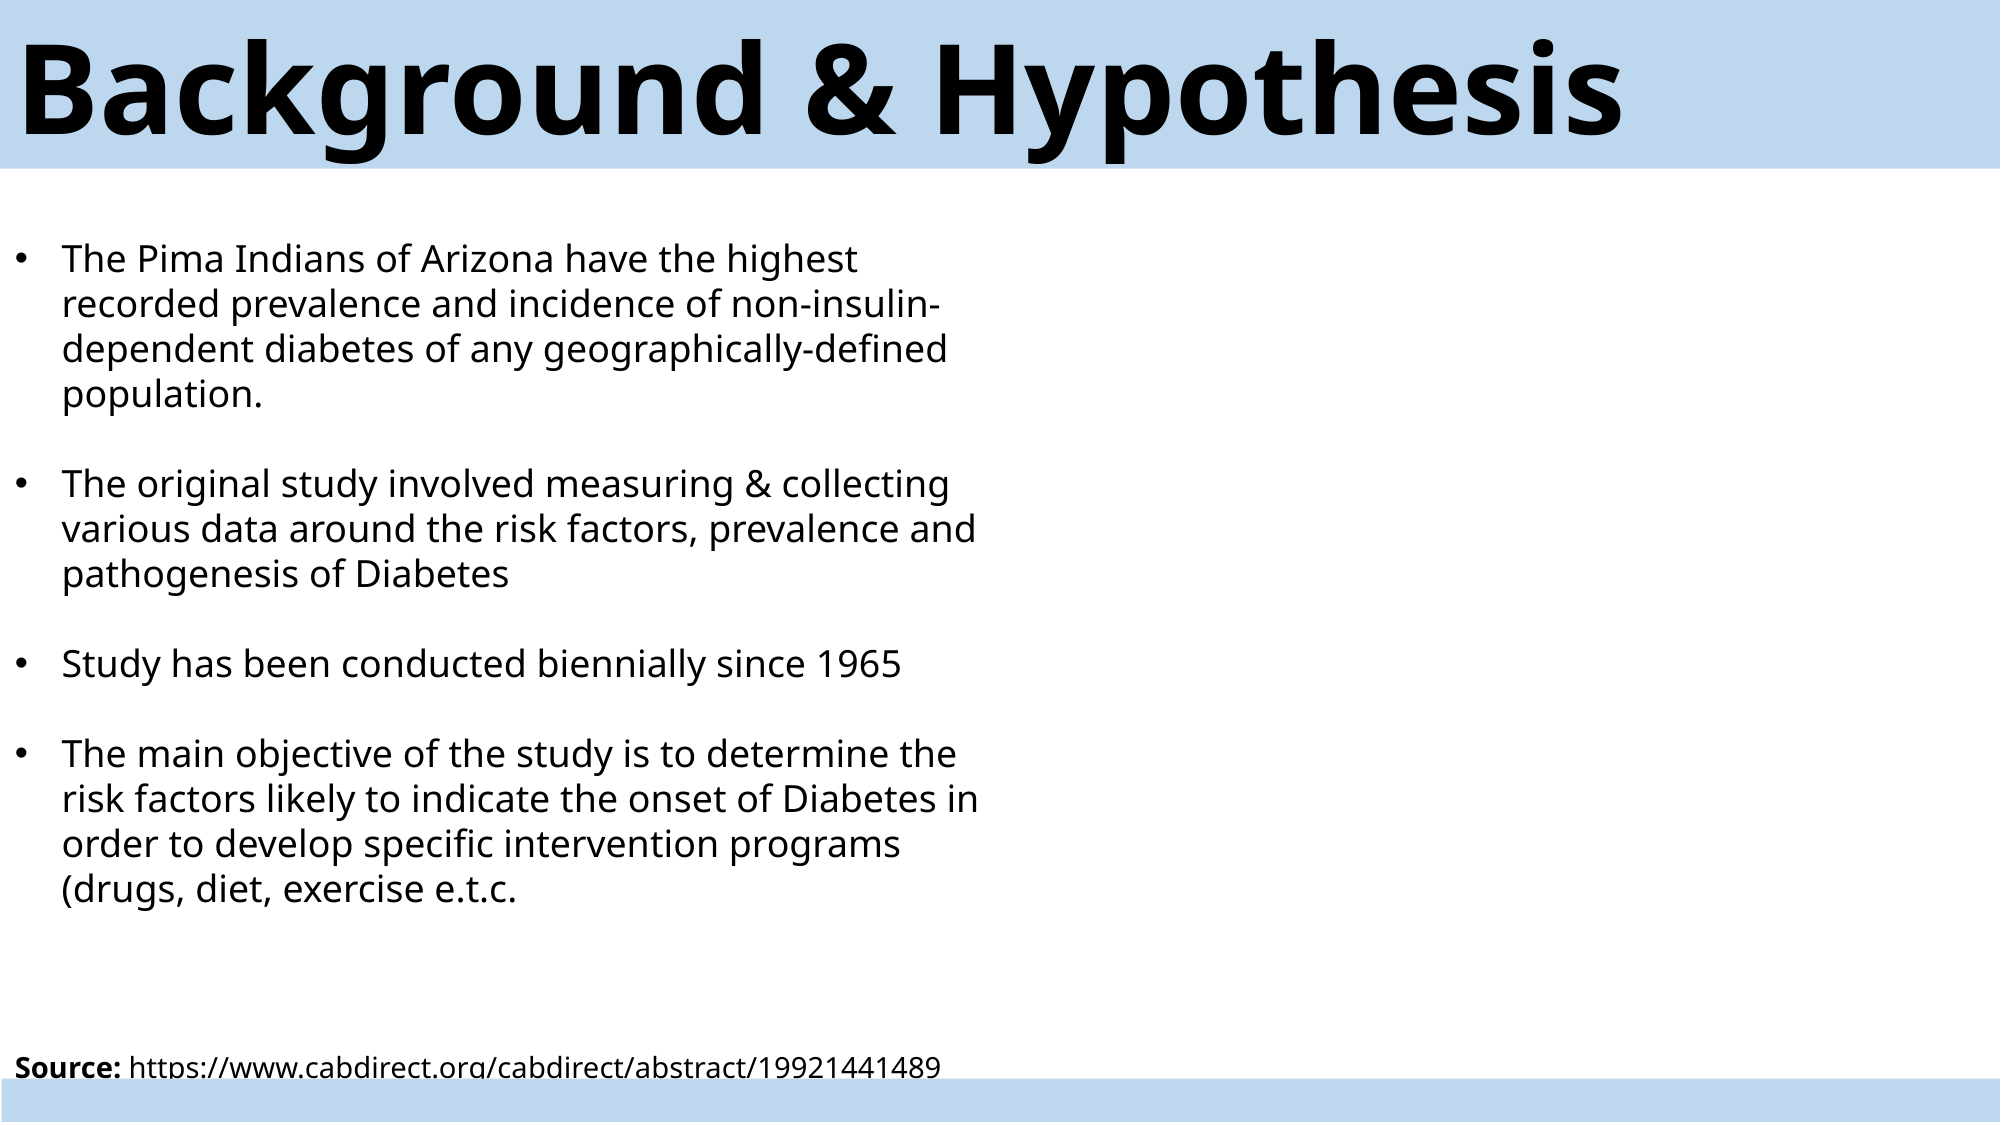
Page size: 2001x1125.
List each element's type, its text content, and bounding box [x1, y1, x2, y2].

text_box Background & Hypothesis [0, 0, 2000, 169]
text_box The Pima Indians of Arizona have the highest recorded prevalence and incidence of non-insulin-dependent diabetes of any geographically-defined population. The original study involved measuring & collecting various data around the risk factors, prevalence and pathogenesis of Diabetes Study has been conducted biennially since 1965 The main objective of the study is to determine the risk factors likely to indicate the onset of Diabetes in order to develop specific intervention programs (drugs, diet, exercise e.t.c. Source: https://www.cabdirect.org/cabdirect/abstract/19921441489 [0, 227, 1022, 1092]
text_box [1, 1078, 2000, 1122]
